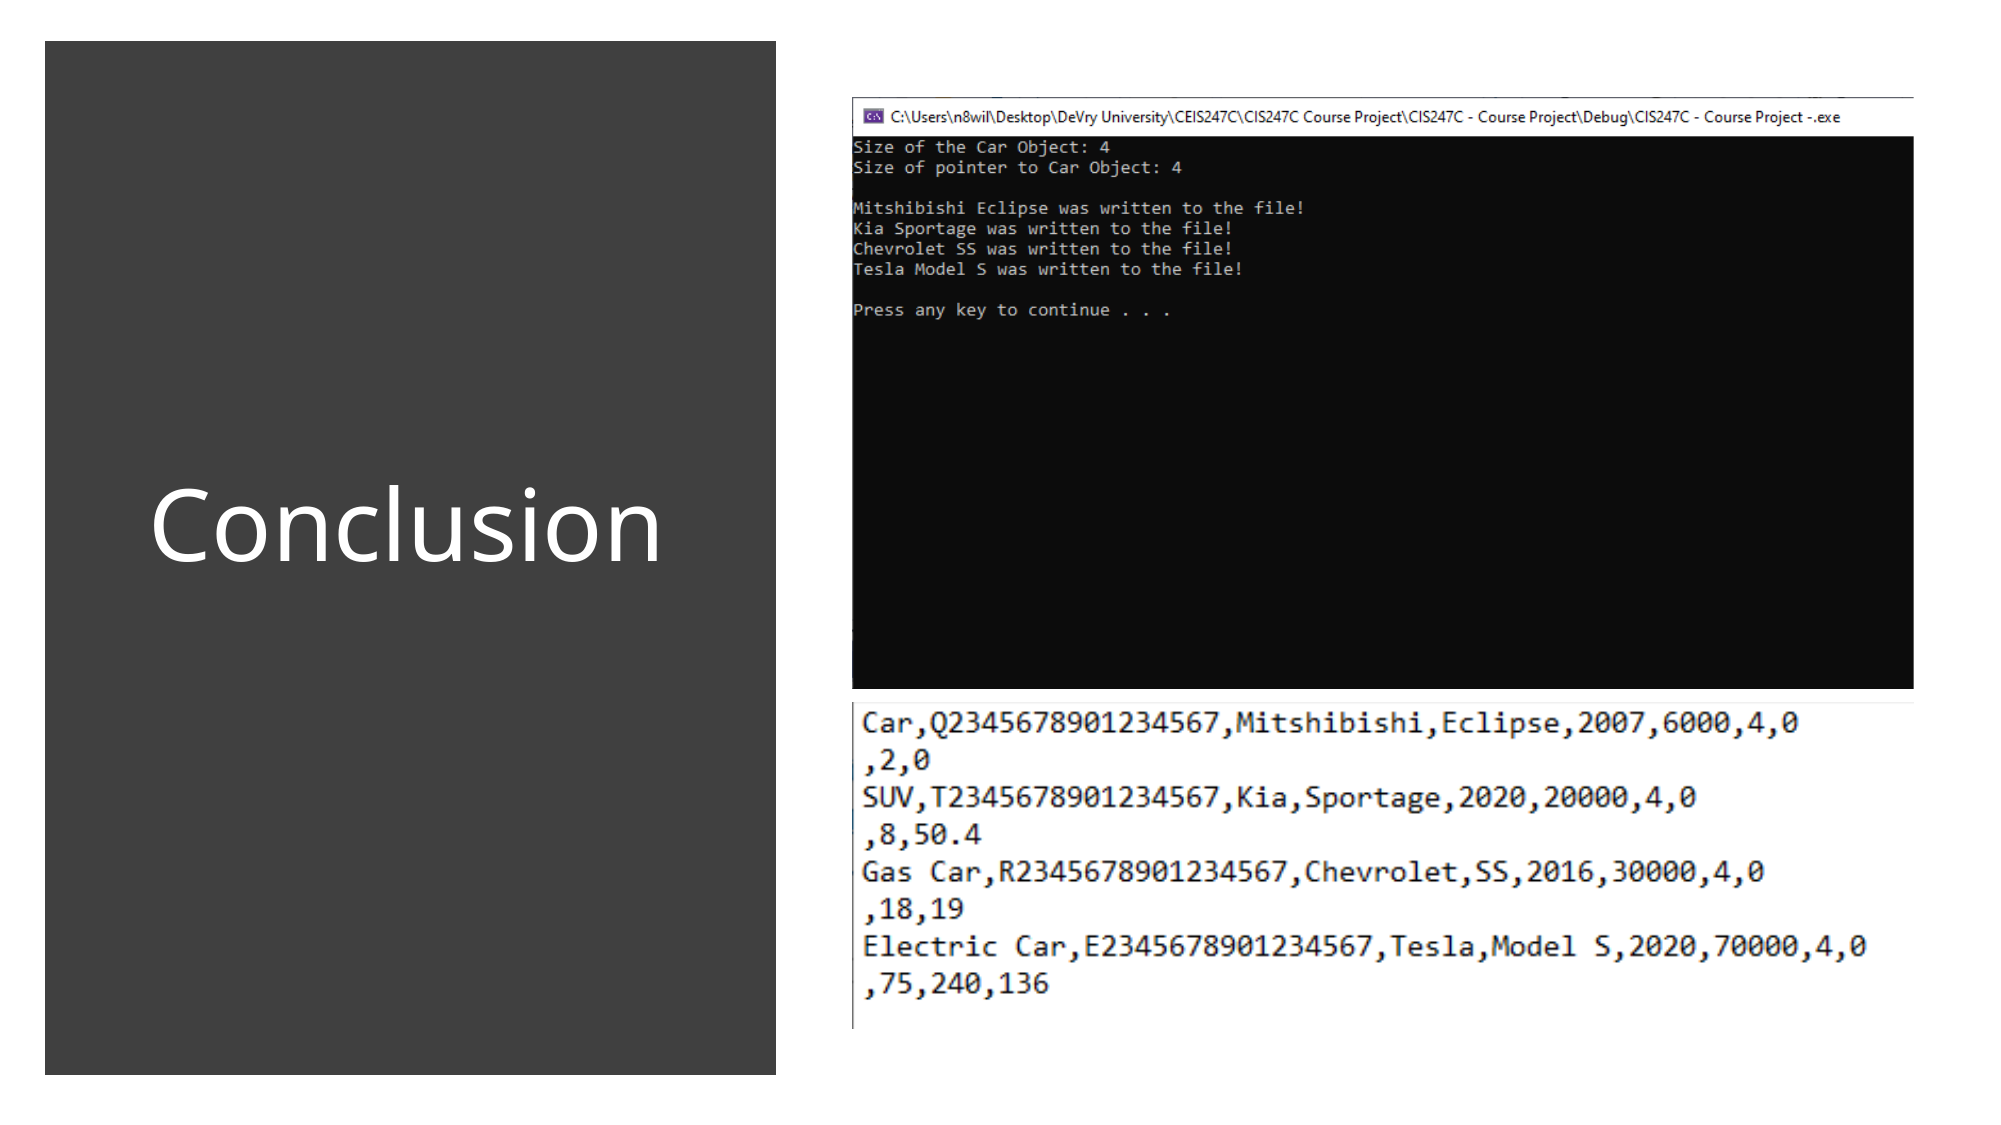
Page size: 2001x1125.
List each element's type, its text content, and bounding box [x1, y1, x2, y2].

title Conclusion [121, 121, 693, 936]
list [852, 97, 1914, 689]
picture [852, 702, 1914, 1029]
text_box [54, 50, 767, 1066]
